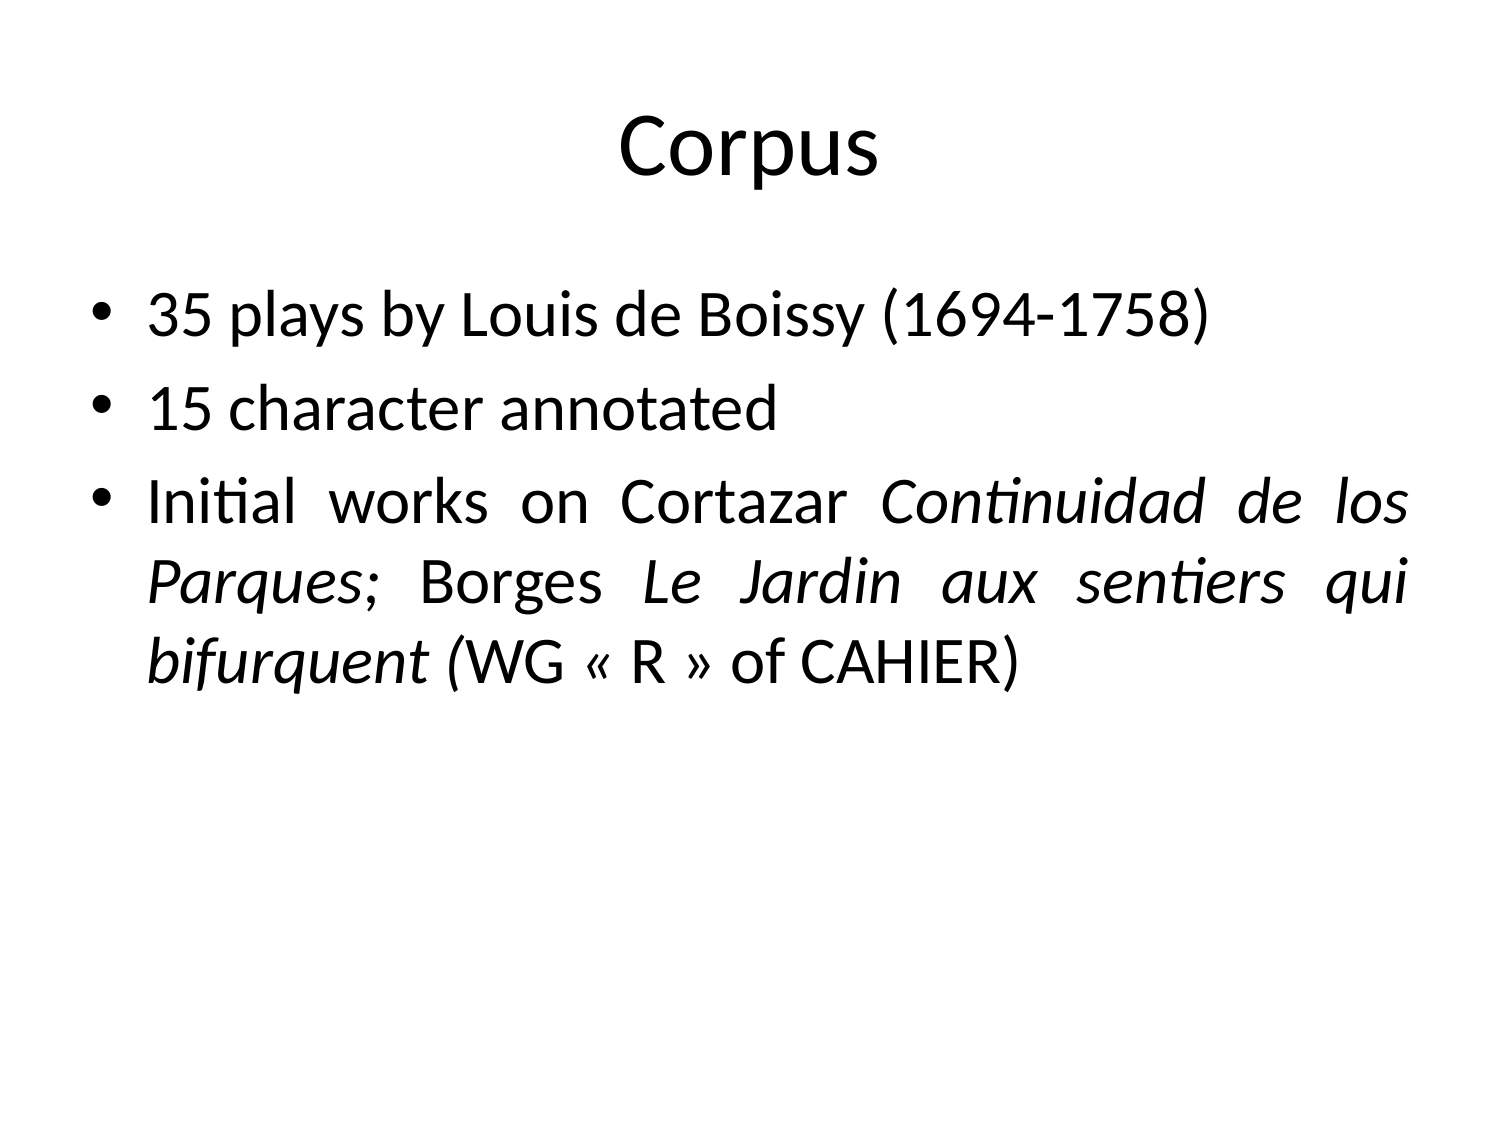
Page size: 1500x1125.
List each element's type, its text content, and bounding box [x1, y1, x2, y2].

list 35 plays by Louis de Boissy (1694-1758) 15 character annotated Initial works on Cortazar Continuidad de los Parques; Borges Le Jardin aux sentiers qui bifurquent (WG « R » of CAHIER) [75, 262, 1425, 1005]
title Corpus [75, 45, 1425, 233]
